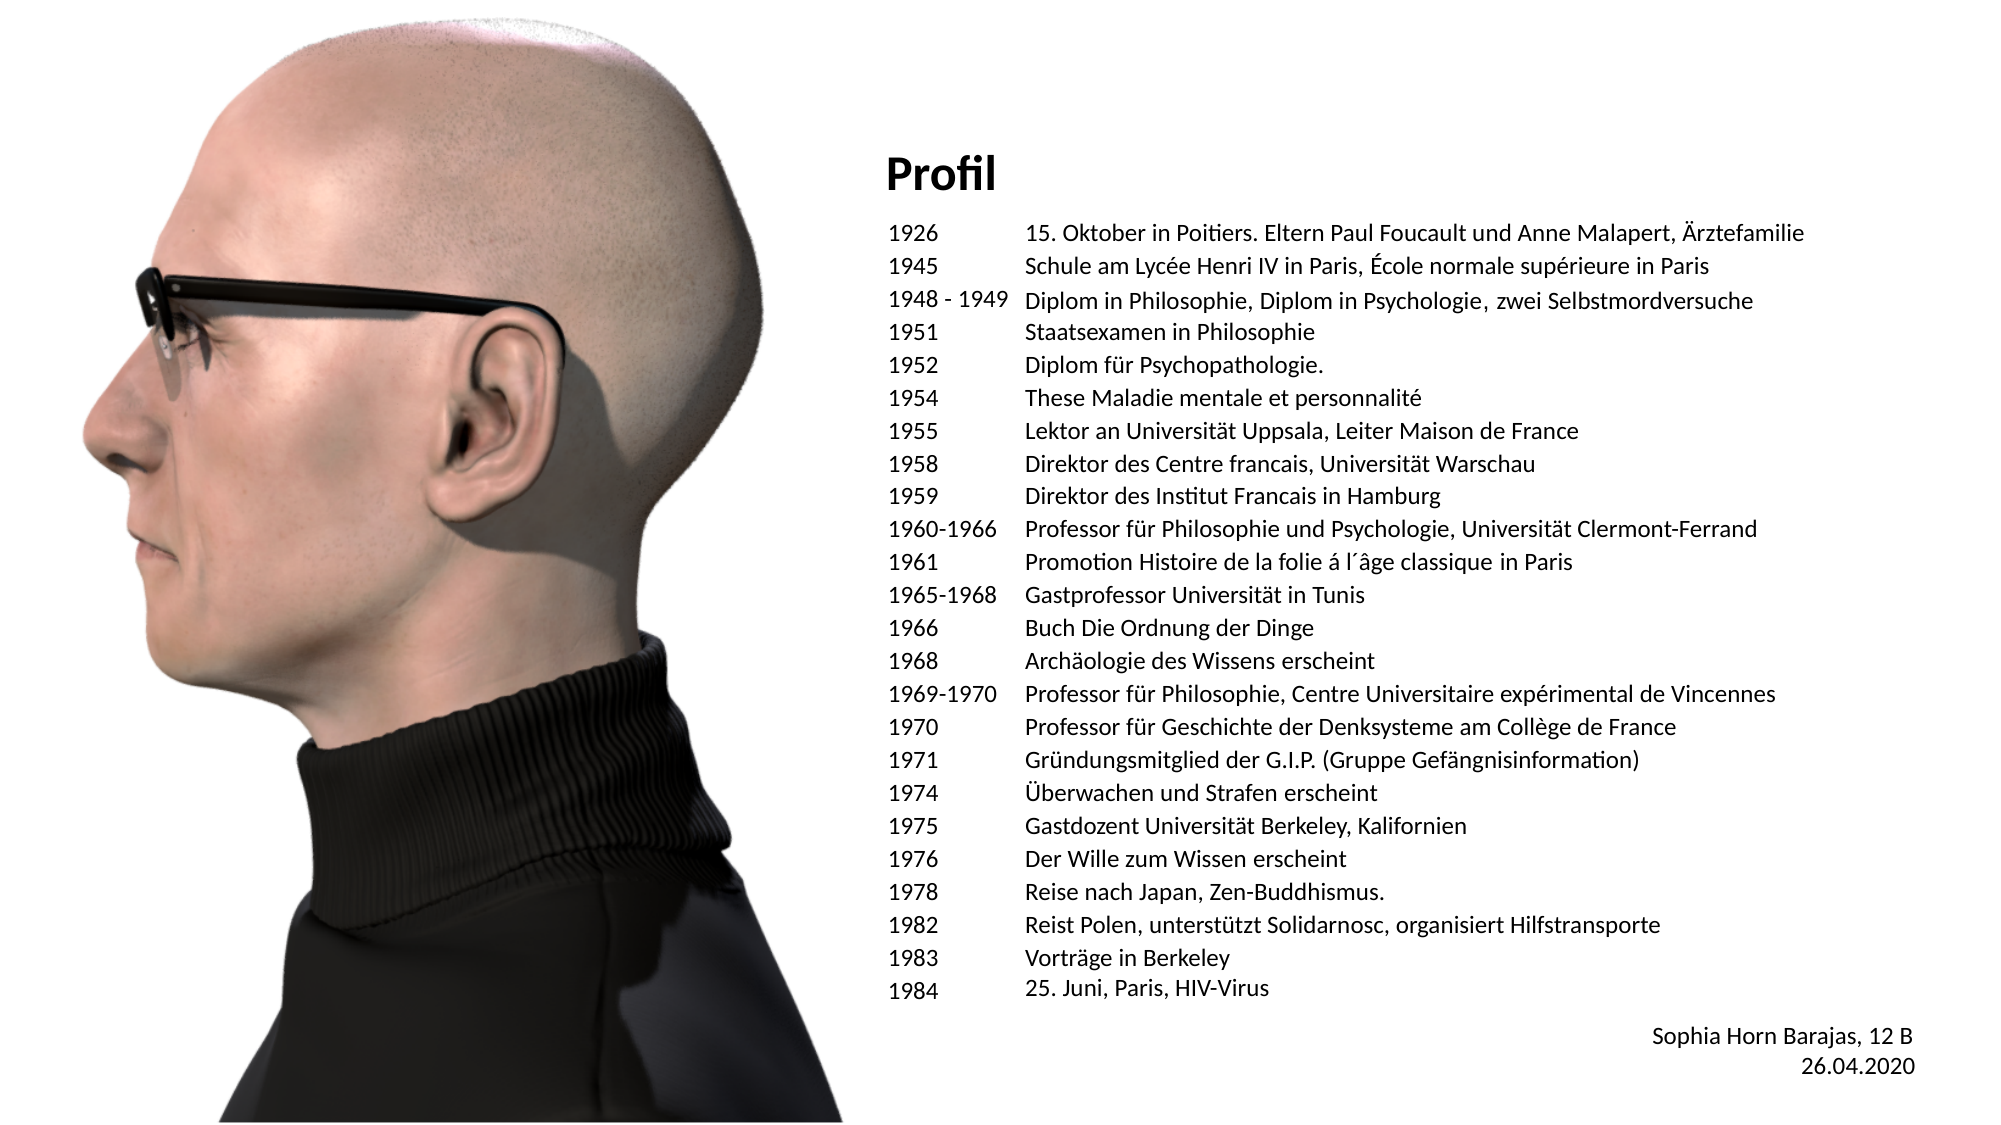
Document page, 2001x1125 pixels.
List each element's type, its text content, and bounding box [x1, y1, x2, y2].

table_cell 1983 [885, 944, 1022, 977]
table_cell These Maladie mentale et personnalité [1022, 383, 1908, 416]
table_cell Gastprofessor Universität in Tunis [1022, 581, 1908, 614]
table_cell Archäologie des Wissens erscheint [1022, 647, 1908, 680]
picture [0, 0, 877, 1125]
table_cell Promotion Histoire de la folie á l´âge classique in Paris [1022, 548, 1908, 581]
table_cell 1975 [885, 812, 1022, 845]
table_cell 1965-1968 [885, 581, 1022, 614]
table_cell 1959 [885, 482, 1022, 515]
table_cell 1978 [885, 878, 1022, 911]
table_cell 1958 [885, 449, 1022, 482]
table_cell 1948 - 1949 [885, 285, 1022, 317]
table_header 15. Oktober in Poitiers. Eltern Paul Foucault und Anne Malapert, Ärztefamilie [1022, 219, 1908, 252]
table_cell 1976 [885, 845, 1022, 878]
table_cell 1961 [885, 548, 1022, 581]
table_cell Lektor an Universität Uppsala, Leiter Maison de France [1022, 416, 1908, 449]
table_cell 1945 [885, 252, 1022, 285]
table_cell 25. Juni, Paris, HIV-Virus [1022, 977, 1908, 1009]
table_cell 1969-1970 [885, 680, 1022, 713]
table_cell Schule am Lycée Henri IV in Paris, École normale supérieure in Paris [1022, 252, 1908, 285]
table_cell 1984 [885, 977, 1022, 1009]
table_cell Gründungsmitglied der G.I.P. (Gruppe Gefängnisinformation) [1022, 746, 1908, 779]
table_cell 1955 [885, 416, 1022, 449]
table_cell Reist Polen, unterstützt Solidarnosc, organisiert Hilfstransporte [1022, 911, 1908, 944]
text_box Sophia Horn Barajas, 12 B 26.04.2020 [877, 1012, 1966, 1088]
table_cell 1970 [885, 713, 1022, 746]
text_box Profil [877, 133, 1981, 209]
table_cell Diplom für Psychopathologie. [1022, 350, 1908, 383]
table_cell Direktor des Institut Francais in Hamburg [1022, 482, 1908, 515]
table_cell Direktor des Centre francais, Universität Warschau [1022, 449, 1908, 482]
table_cell Vorträge in Berkeley [1022, 944, 1908, 977]
table_cell Staatsexamen in Philosophie [1022, 317, 1908, 350]
table_cell 1966 [885, 614, 1022, 647]
table_cell Professor für Geschichte der Denksysteme am Collège de France [1022, 713, 1908, 746]
table_cell Buch Die Ordnung der Dinge [1022, 614, 1908, 647]
table_cell 1968 [885, 647, 1022, 680]
table_cell Professor für Philosophie, Centre Universitaire expérimental de Vincennes [1022, 680, 1908, 713]
table_cell 1974 [885, 779, 1022, 812]
table_cell Gastdozent Universität Berkeley, Kalifornien [1022, 812, 1908, 845]
table_cell 1952 [885, 350, 1022, 383]
table_cell Überwachen und Strafen erscheint [1022, 779, 1908, 812]
table_cell Der Wille zum Wissen erscheint [1022, 845, 1908, 878]
table_header 1926 [885, 219, 1022, 252]
table_cell 1951 [885, 317, 1022, 350]
table_cell Professor für Philosophie und Psychologie, Universität Clermont-Ferrand [1022, 515, 1908, 548]
table_cell Reise nach Japan, Zen-Buddhismus. [1022, 878, 1908, 911]
table_cell 1982 [885, 911, 1022, 944]
table_cell Diplom in Philosophie, Diplom in Psychologie, zwei Selbstmordversuche [1022, 285, 1908, 317]
table_cell 1960-1966 [885, 515, 1022, 548]
table_cell 1954 [885, 383, 1022, 416]
table_cell 1971 [885, 746, 1022, 779]
